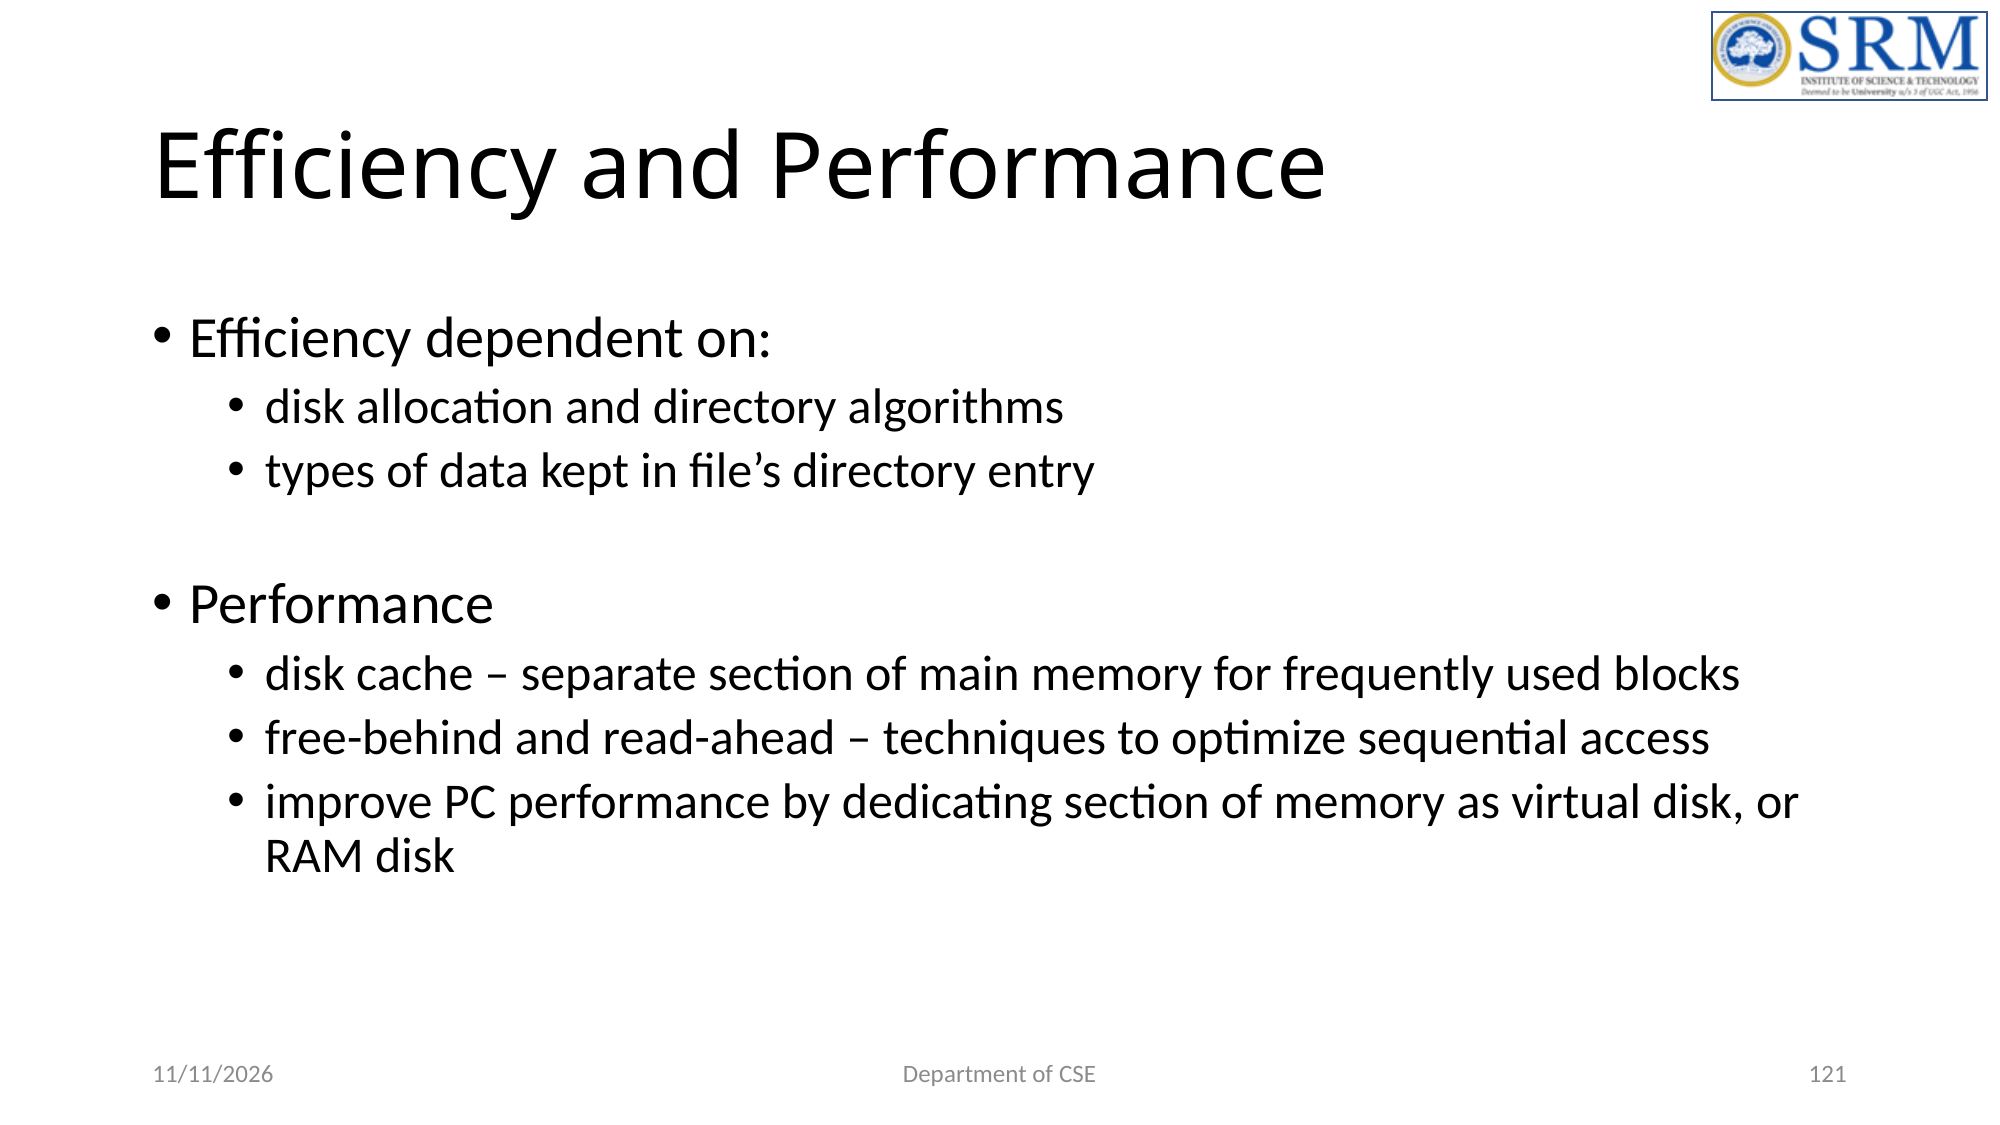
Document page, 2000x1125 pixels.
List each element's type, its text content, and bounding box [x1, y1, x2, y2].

footer Department of CSE [662, 1042, 1338, 1103]
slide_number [137, 1042, 588, 1103]
picture [1713, 13, 1986, 99]
title Efficiency and Performance [137, 59, 1862, 278]
list Efficiency dependent on: disk allocation and directory algorithms types of data kept in file’s directory entry Performance disk cache – separate section of main memory for frequently used blocks free-behind and read-ahead – techniques to optimize sequential access improve PC performance by dedicating section of memory as virtual disk, or RAM disk [137, 299, 1862, 1014]
slide_number 121 [1412, 1042, 1862, 1103]
